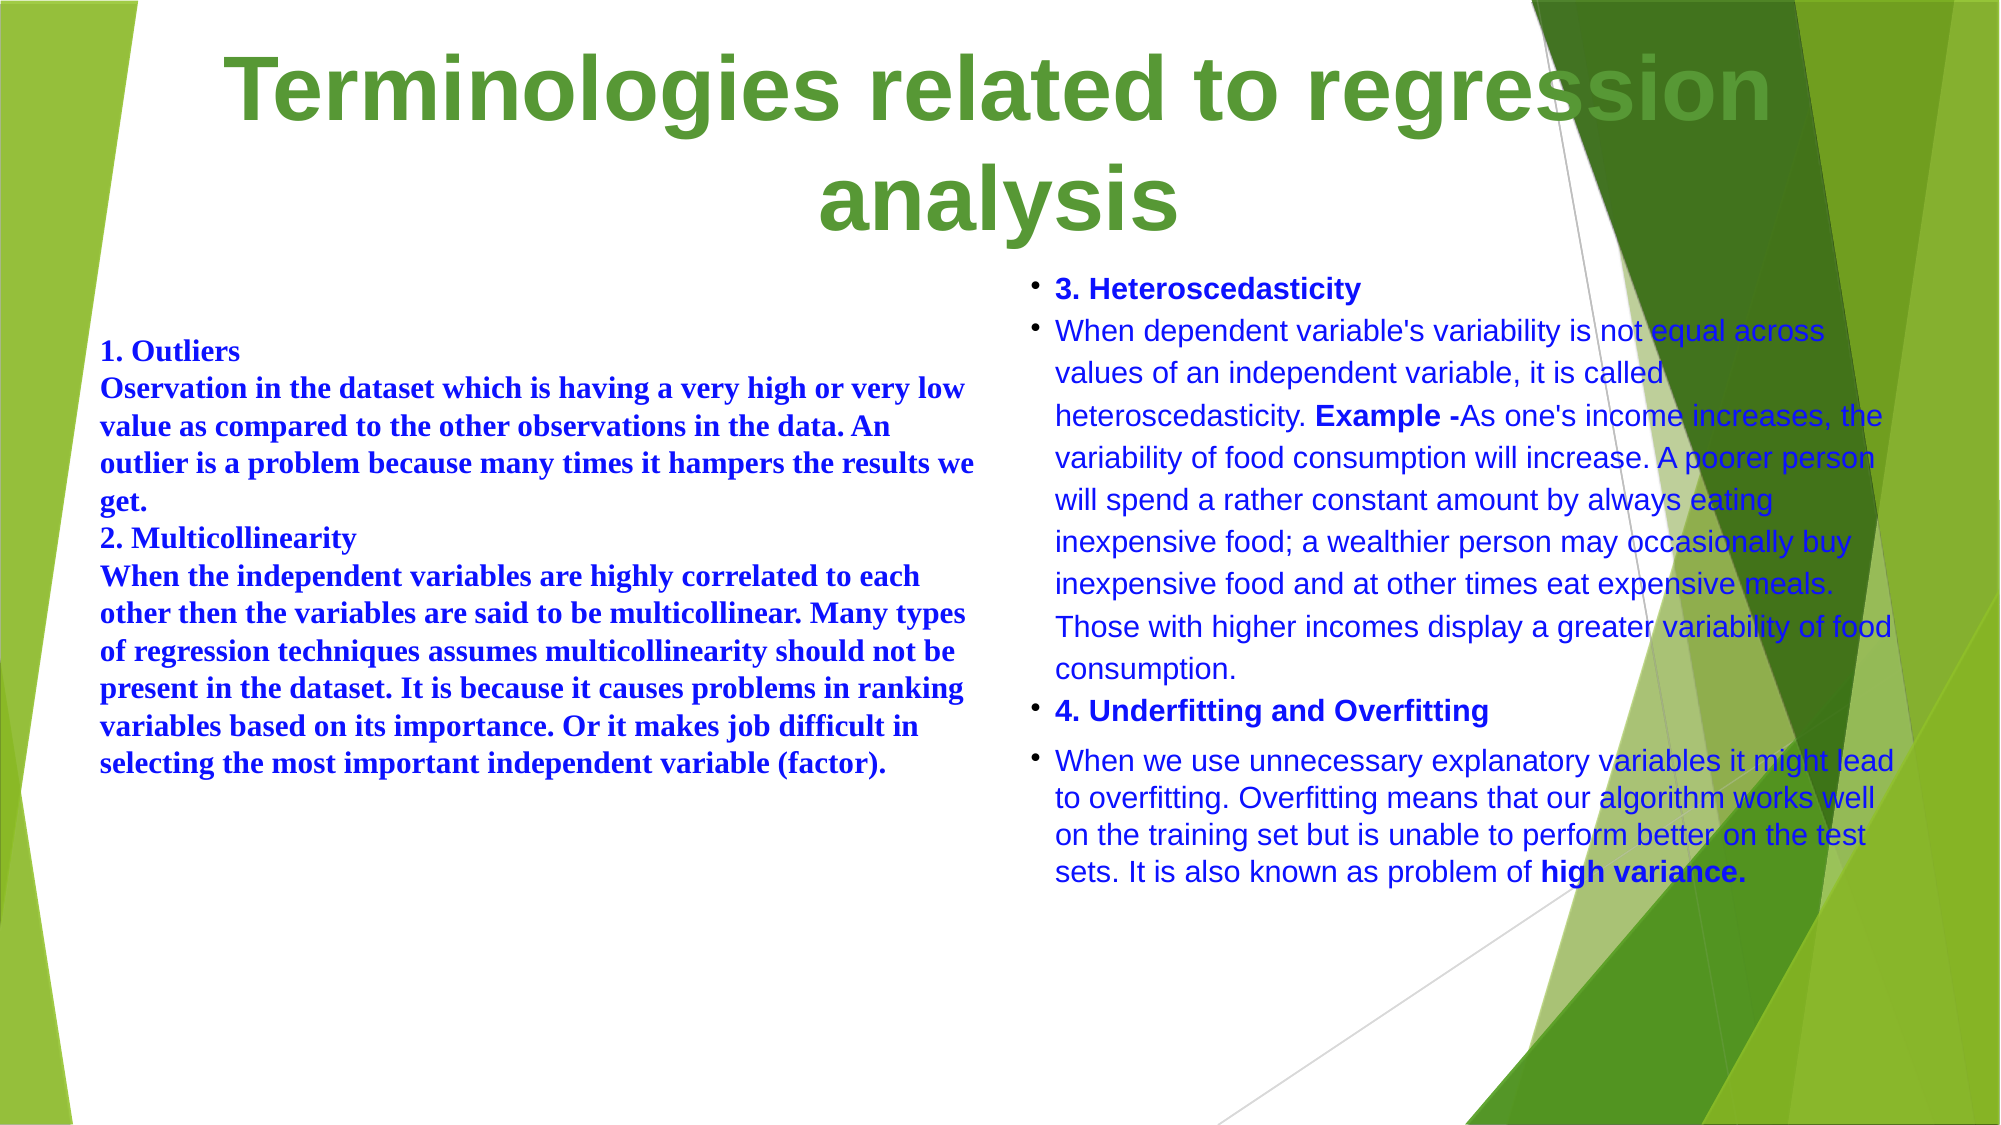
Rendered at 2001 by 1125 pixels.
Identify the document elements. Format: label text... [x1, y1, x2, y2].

text_box 1. Outliers Oservation in the dataset which is having a very high or very low value as compared to the other observations in the data. An outlier is a problem because many times it hampers the results we get. 2. Multicollinearity When the independent variables are highly correlated to each other then the variables are said to be multicollinear. Many types of regression techniques assumes multicollinearity should not be present in the dataset. It is because it causes problems in ranking variables based on its importance. Or it makes job difficult in selecting the most important independent variable (factor). [99, 263, 978, 916]
text_box 3. Heteroscedasticity When dependent variable's variability is not equal across values of an independent variable, it is called heteroscedasticity. Example -As one's income increases, the variability of food consumption will increase. A poorer person will spend a rather constant amount by always eating inexpensive food; a wealthier person may occasionally buy inexpensive food and at other times eat expensive meals. Those with higher incomes display a greater variability of food consumption. 4. Underfitting and Overfitting When we use unnecessary explanatory variables it might lead to overfitting. Overfitting means that our algorithm works well on the training set but is unable to perform better on the test sets. It is also known as problem of high variance. [1022, 263, 1901, 916]
text_box Terminologies related to regression analysis [99, 36, 1900, 241]
